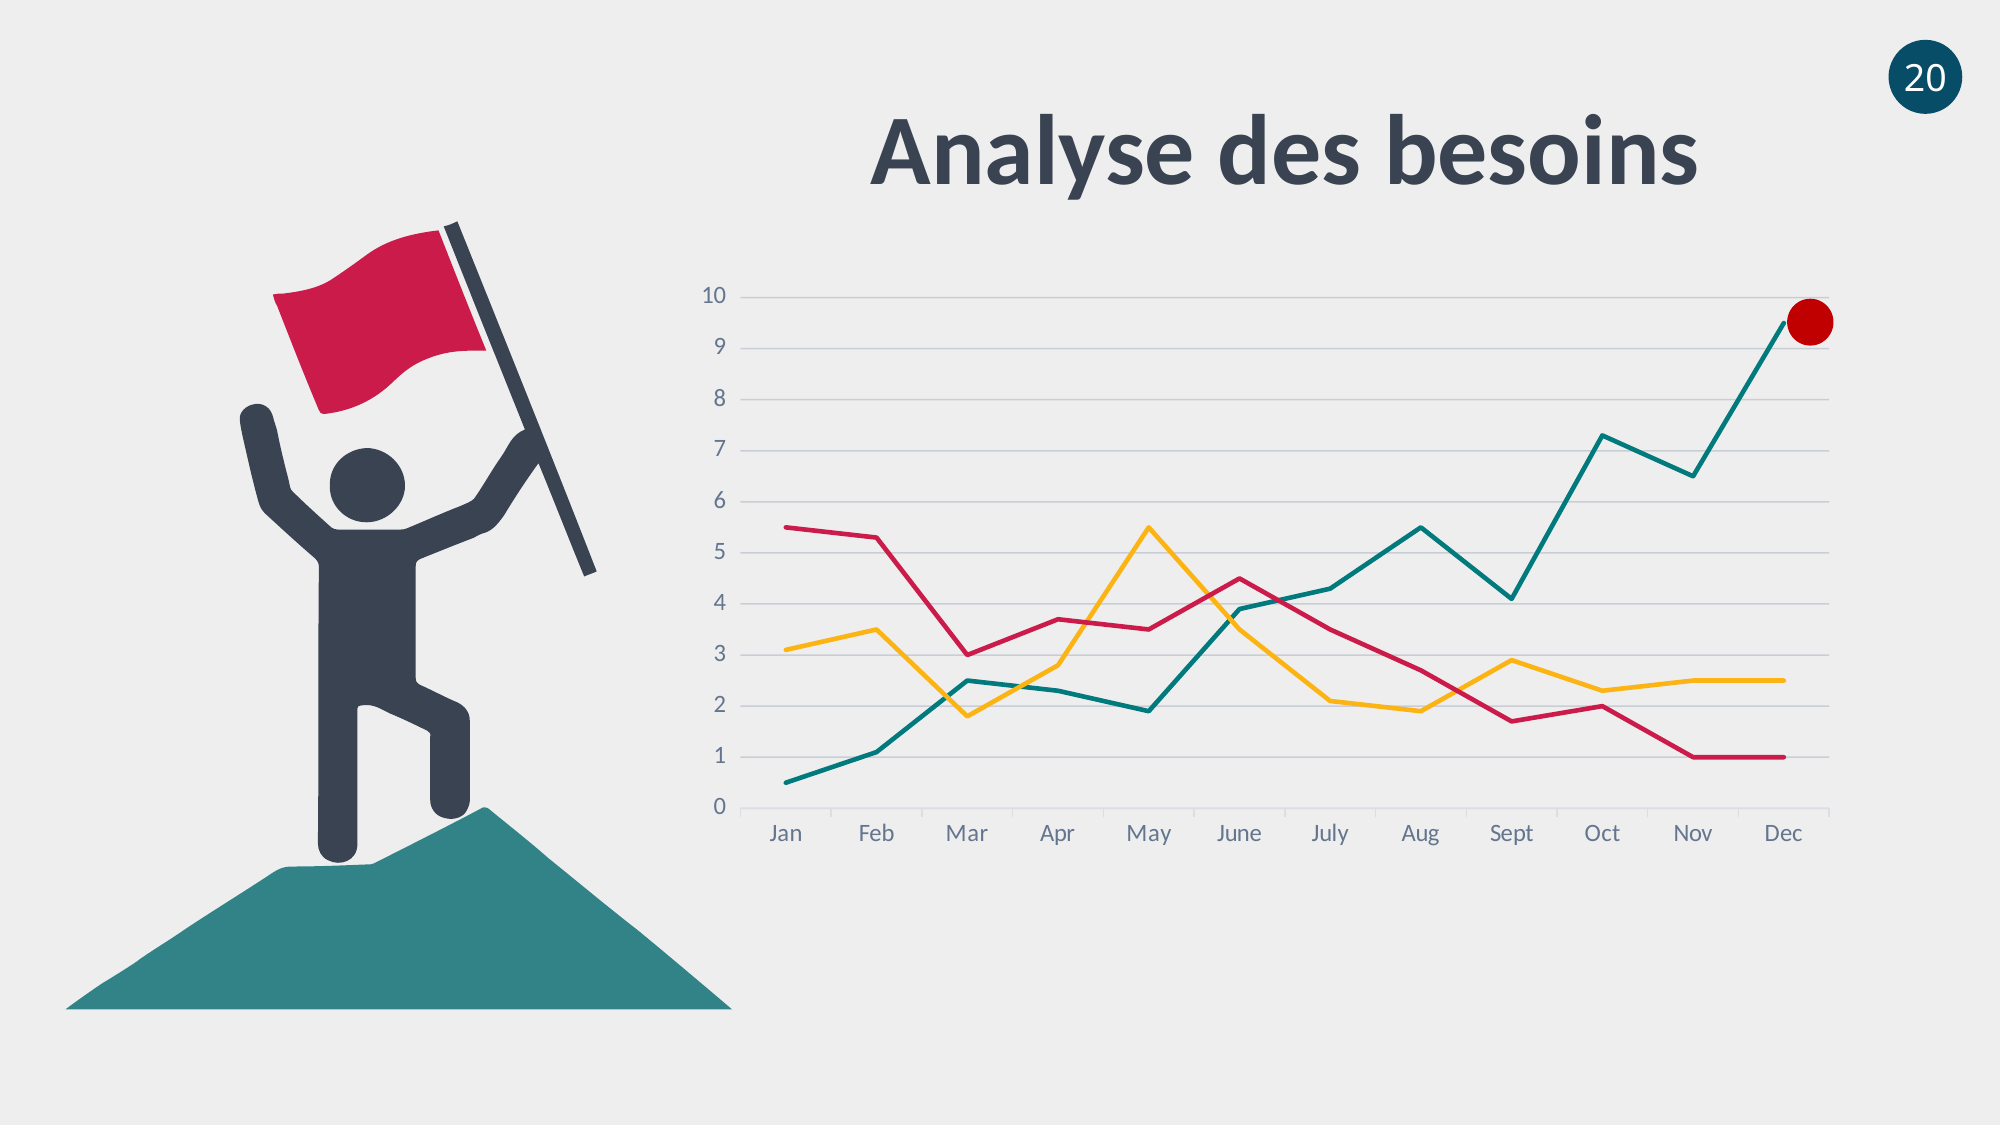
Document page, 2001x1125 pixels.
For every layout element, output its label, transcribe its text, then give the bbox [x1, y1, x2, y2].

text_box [65, 221, 732, 1010]
text_box Analyse des besoins [705, 76, 1716, 212]
chart [701, 269, 1861, 930]
text_box 20 [1887, 38, 1964, 115]
